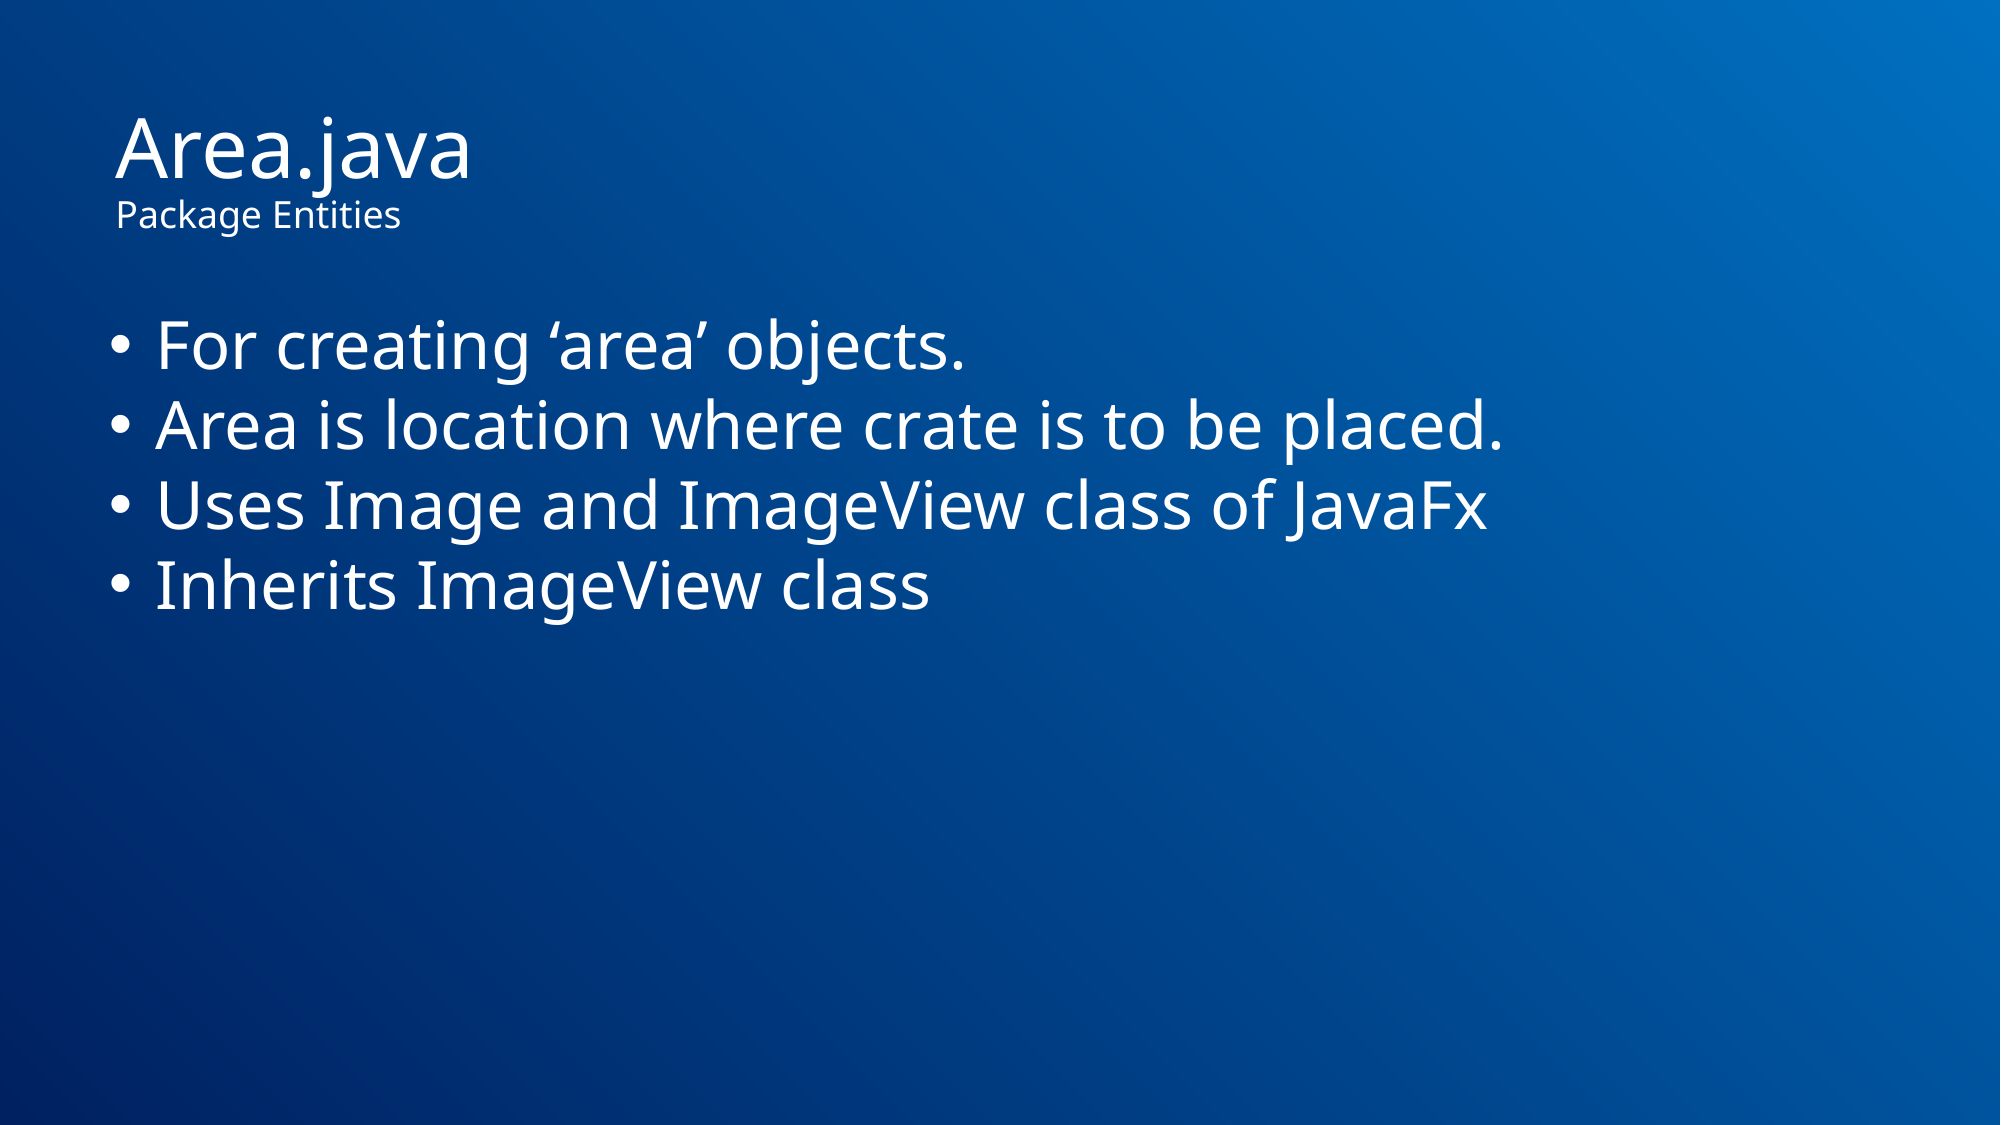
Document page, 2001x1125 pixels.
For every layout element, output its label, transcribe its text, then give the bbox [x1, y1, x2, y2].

text_box For creating ‘area’ objects. Area is location where crate is to be placed. Uses Image and ImageView class of JavaFx Inherits ImageView class [93, 295, 1906, 631]
text_box Area.java [100, 87, 1964, 203]
text_box Package Entities [100, 183, 627, 244]
